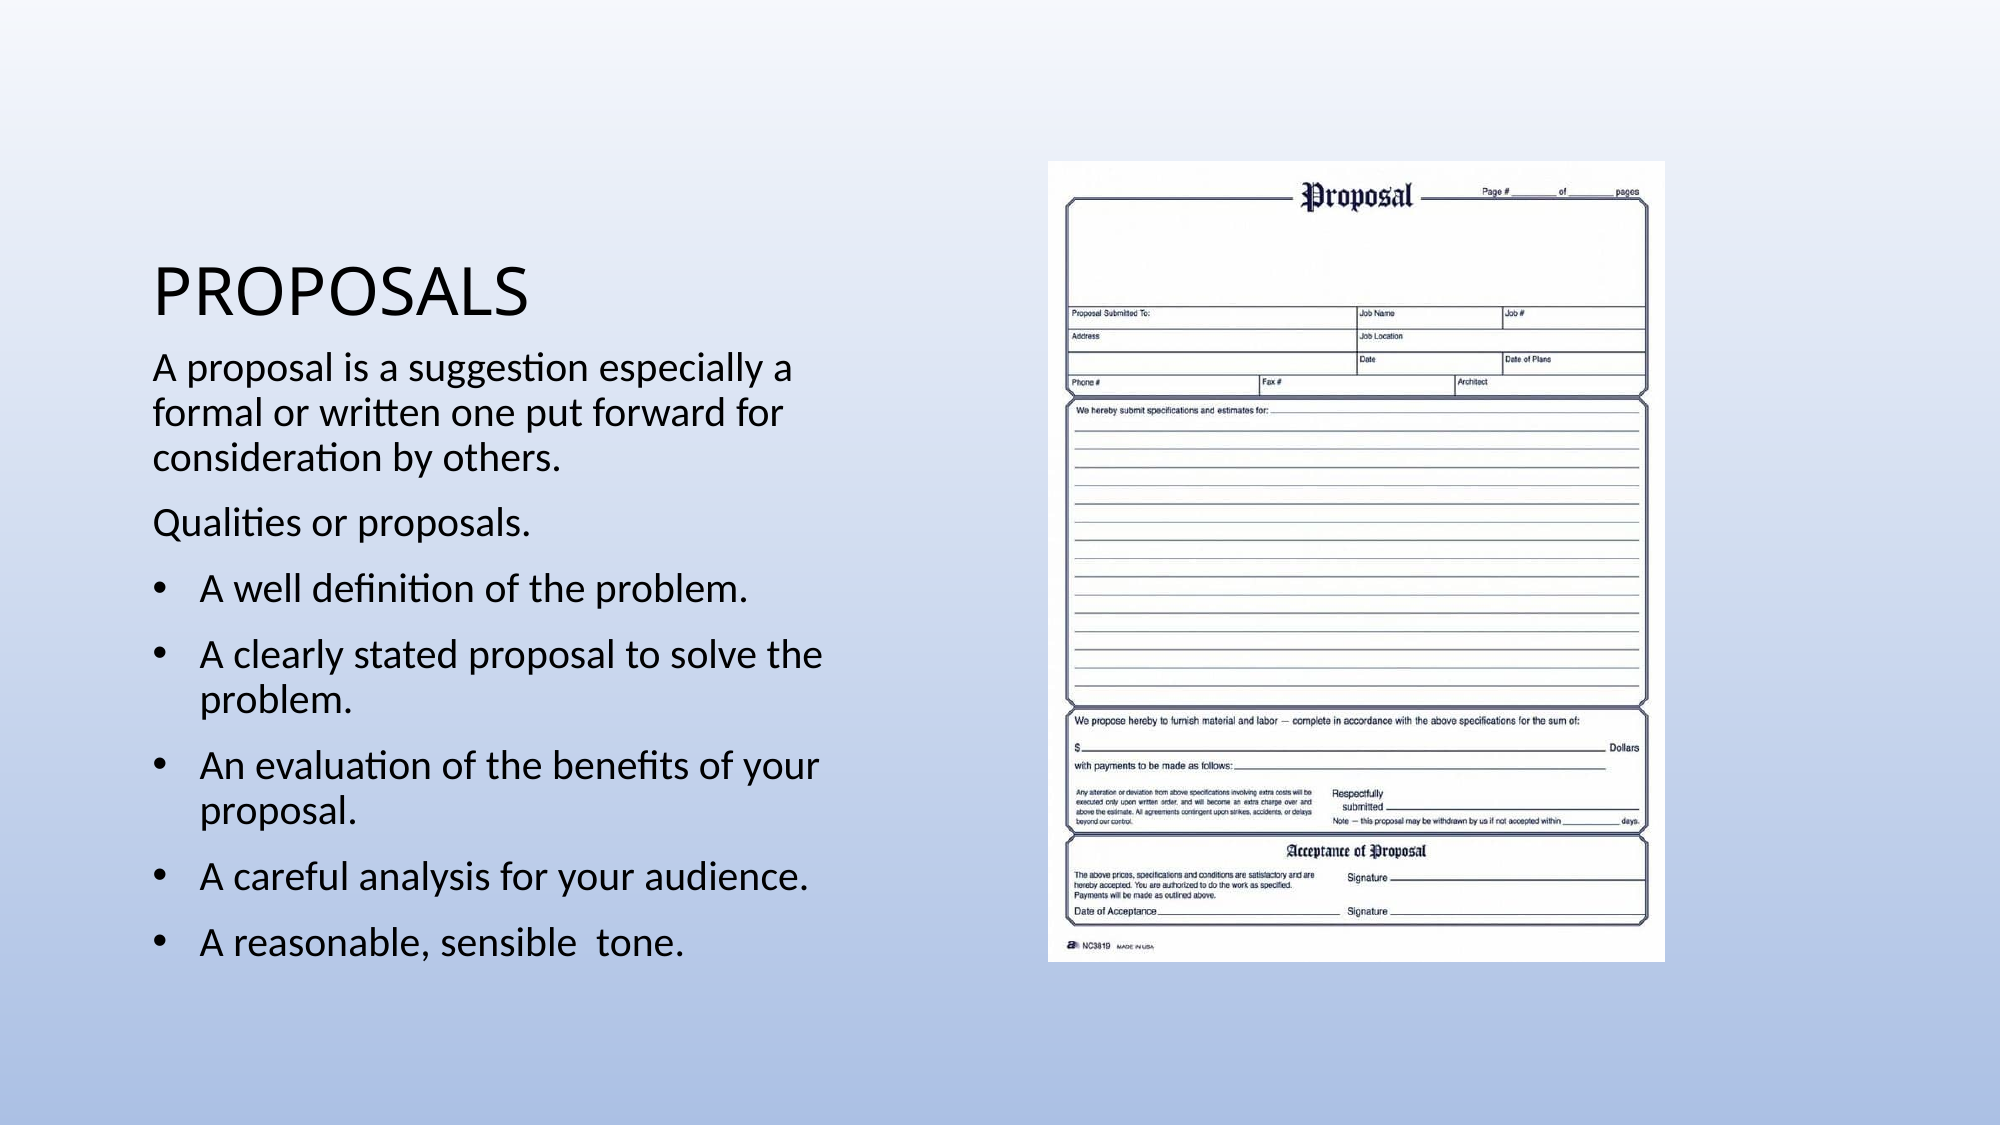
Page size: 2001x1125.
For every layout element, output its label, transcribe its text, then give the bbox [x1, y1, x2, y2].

list A proposal is a suggestion especially a formal or written one put forward for consideration by others. Qualities or proposals. A well definition of the problem. A clearly stated proposal to solve the problem. An evaluation of the benefits of your proposal. A careful analysis for your audience. A reasonable, sensible tone. [137, 337, 909, 963]
title PROPOSALS [137, 75, 783, 337]
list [1048, 161, 1665, 962]
